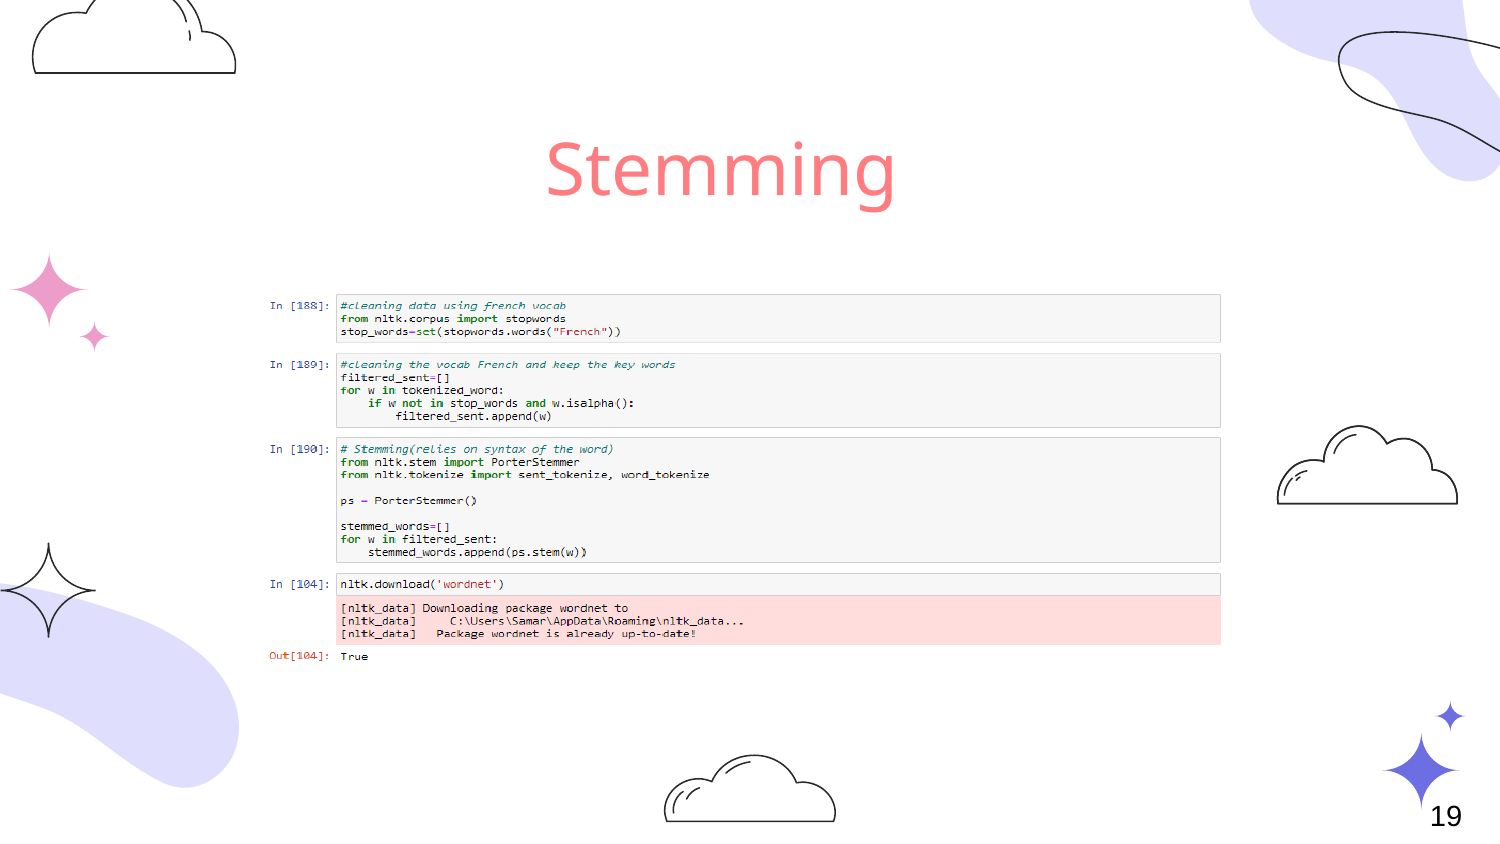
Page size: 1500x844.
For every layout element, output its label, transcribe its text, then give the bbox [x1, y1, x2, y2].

picture [253, 286, 1230, 670]
title Stemming [90, 118, 1354, 213]
text_box 19 [1415, 789, 1485, 840]
